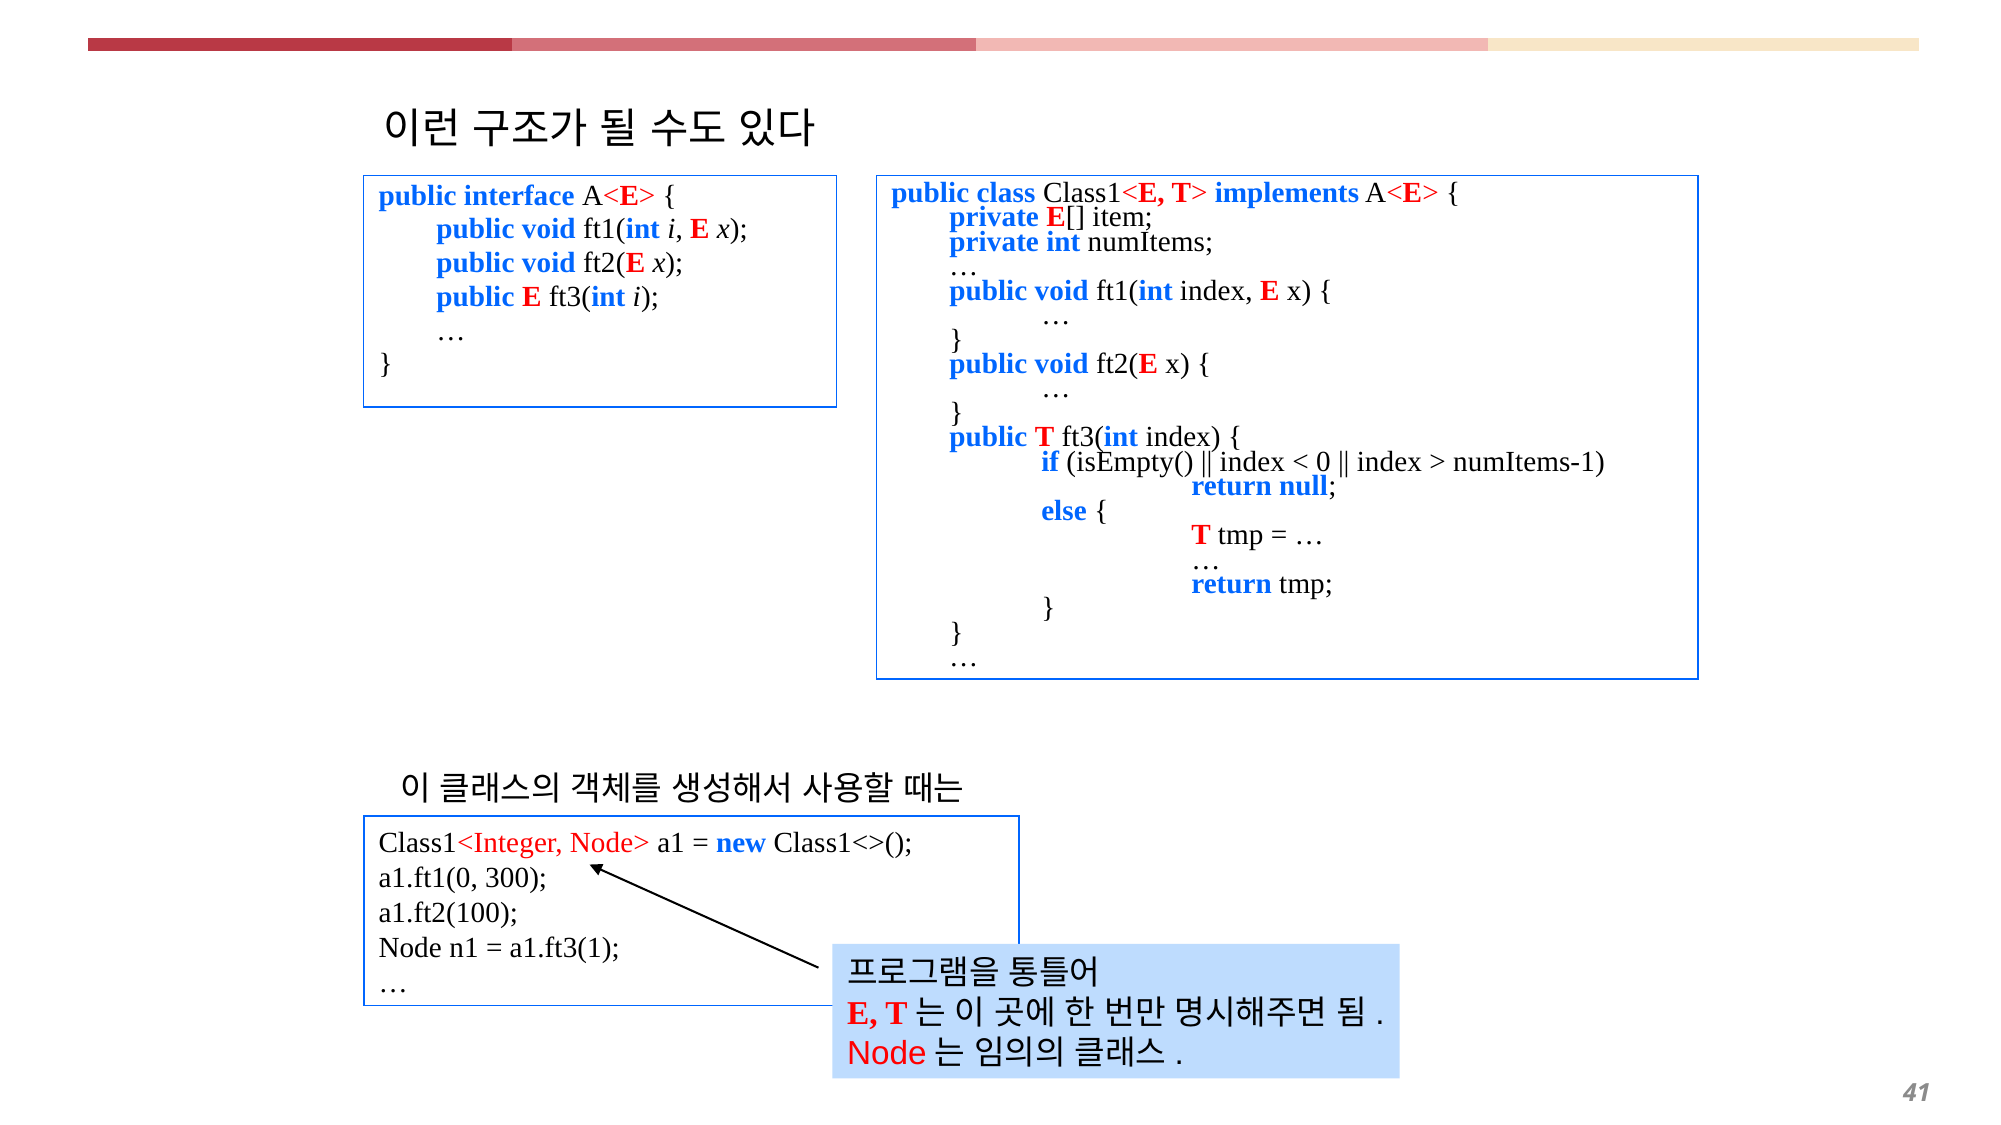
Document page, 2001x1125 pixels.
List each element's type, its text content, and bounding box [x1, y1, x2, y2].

text_box 이 클래스의 객체를 생성해서 사용할 때는 [385, 760, 980, 815]
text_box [589, 864, 819, 968]
text_box 프로그램을 통틀어 E, T는 이 곳에 한 번만 명시해주면 됨. Node는 임의의 클래스. [832, 943, 1400, 1079]
text_box public class Class1<E, T> implements A<E> { private E[] item; private int numItems; … public void ft1(int index, E x) { … } public void ft2(E x) { … } public T ft3(int index) { if (isEmpty() || index < 0 || index > numItems-1) return null; else { T tmp = … … return tmp; } } … [876, 175, 1699, 680]
text_box public interface A<E> { public void ft1(int i, E x); public void ft2(E x); public E ft3(int i); … } [363, 175, 837, 407]
text_box Class1<Integer, Node> a1 = new Class1<>(); a1.ft1(0, 300); a1.ft2(100); Node n1 = a1.ft3(1); … [363, 815, 1020, 1006]
text_box 이런 구조가 될 수도 있다 [369, 94, 831, 159]
